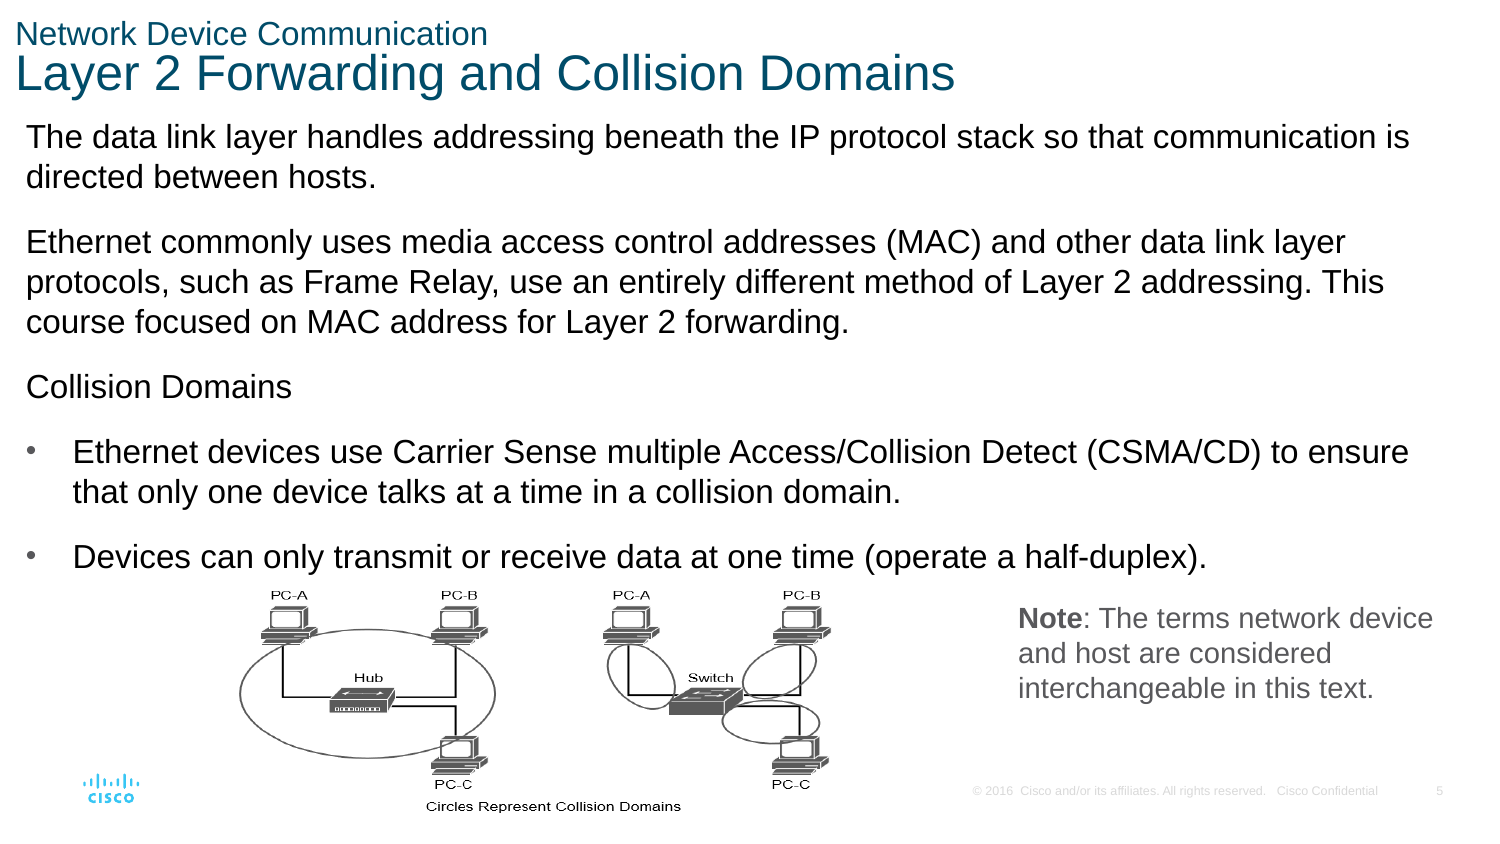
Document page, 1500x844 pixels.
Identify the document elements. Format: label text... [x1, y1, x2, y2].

title Network Device Communication Layer 2 Forwarding and Collision Domains [0, 0, 1369, 121]
list The data link layer handles addressing beneath the IP protocol stack so that communication is directed between hosts. Ethernet commonly uses media access control addresses (MAC) and other data link layer protocols, such as Frame Relay, use an entirely different method of Layer 2 addressing. This course focused on MAC address for Layer 2 forwarding. Collision Domains Ethernet devices use Carrier Sense multiple Access/Collision Detect (CSMA/CD) to ensure that only one device talks at a time in a collision domain. Devices can only transmit or receive data at one time (operate a half-duplex). [10, 108, 1471, 581]
picture [218, 579, 957, 816]
text_box Note: The terms network device and host are considered interchangeable in this text. [1003, 592, 1500, 712]
